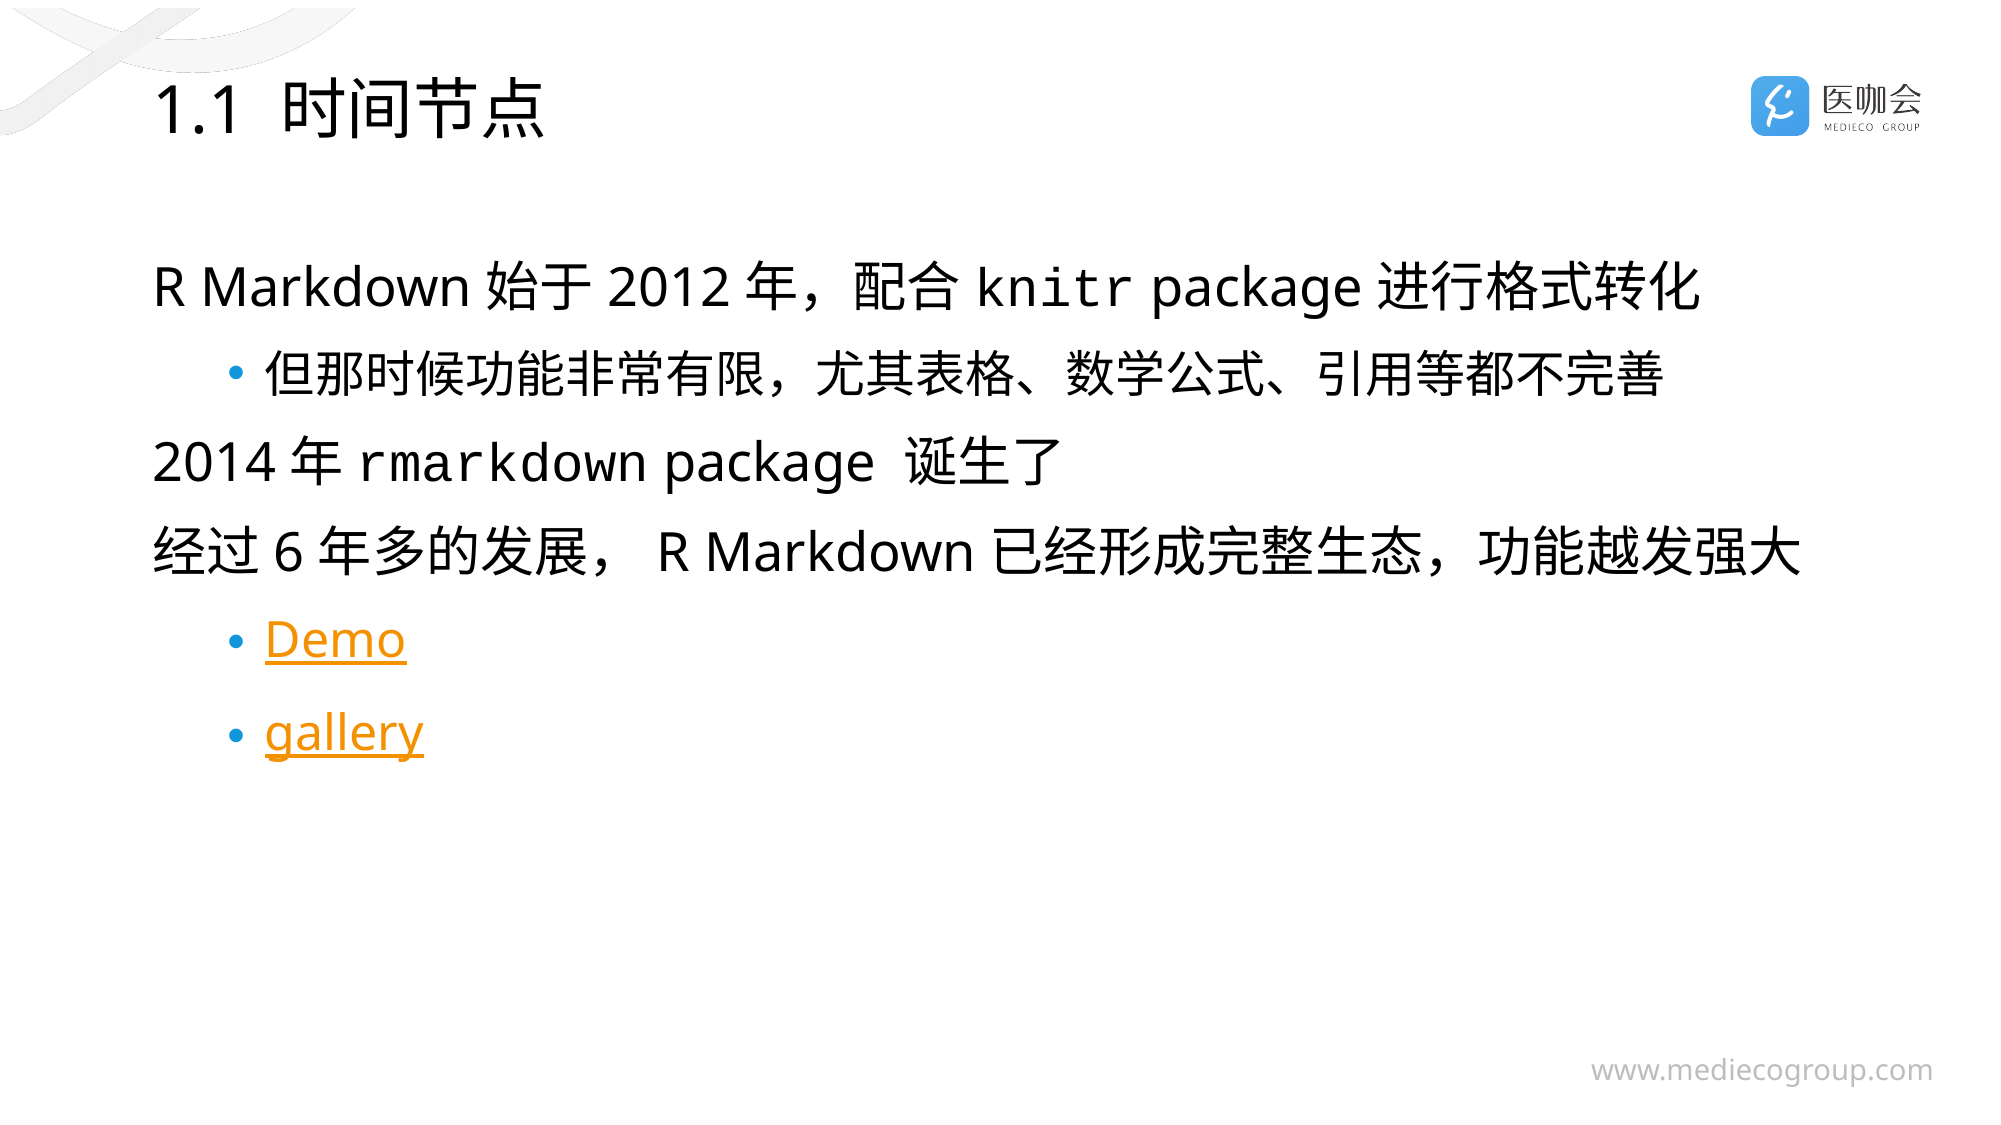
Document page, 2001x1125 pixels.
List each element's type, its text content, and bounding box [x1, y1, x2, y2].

picture [0, 8, 368, 168]
picture [1751, 76, 1921, 136]
list R Markdown始于2012年，配合knitr package进行格式转化 但那时候功能非常有限，尤其表格、数学公式、引用等都不完善 2014年rmarkdown package 诞生了 经过6年多的发展，R Markdown已经形成完整生态，功能越发强大 Demo gallery [137, 244, 1921, 1014]
title 1.1 时间节点 [137, 59, 1172, 164]
